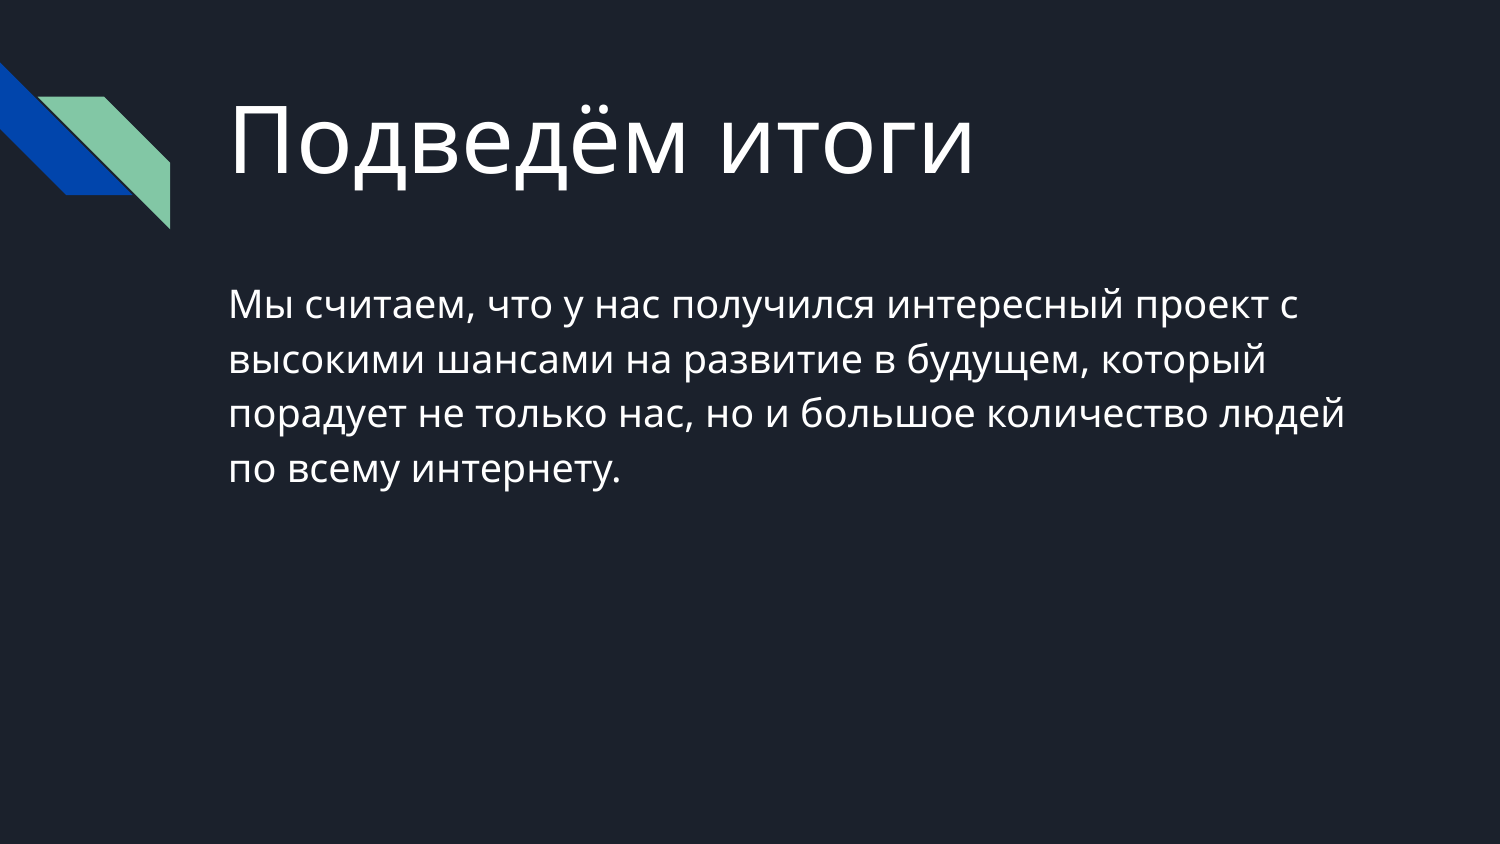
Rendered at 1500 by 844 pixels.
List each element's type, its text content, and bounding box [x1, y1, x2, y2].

list Мы считаем, что у нас получился интересный проект с высокими шансами на развитие в будущем, который порадует не только нас, но и большое количество людей по всему интернету. [212, 257, 1368, 735]
title Подведём итоги [212, 64, 1368, 215]
